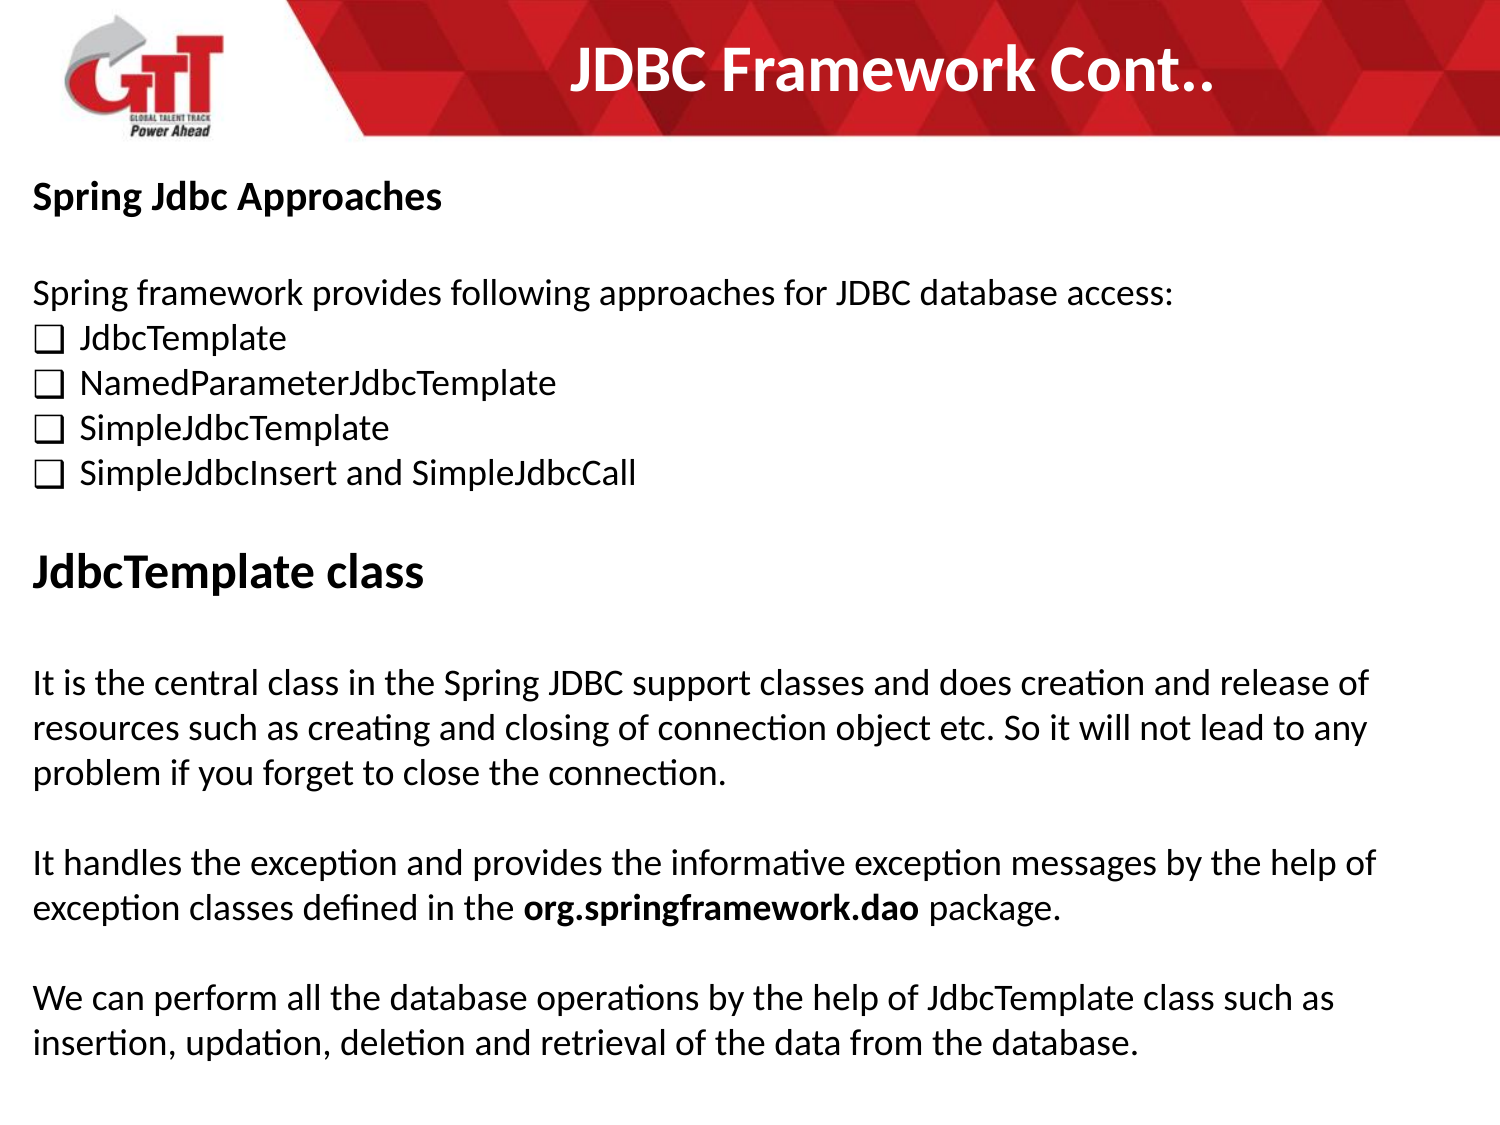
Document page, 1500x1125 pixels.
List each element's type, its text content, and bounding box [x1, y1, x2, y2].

text_box Spring Jdbc Approaches Spring framework provides following approaches for JDBC database access: JdbcTemplate NamedParameterJdbcTemplate SimpleJdbcTemplate SimpleJdbcInsert and SimpleJdbcCall JdbcTemplate class It is the central class in the Spring JDBC support classes and does creation and release of resources such as creating and closing of connection object etc. So it will not lead to any problem if you forget to close the connection. It handles the exception and provides the informative exception messages by the help of exception classes defined in the org.springframework.dao package. We can perform all the database operations by the help of JdbcTemplate class such as insertion, updation, deletion and retrieval of the data from the database. [17, 160, 1500, 1080]
picture [0, 0, 1500, 1125]
title JDBC Framework Cont.. [324, 12, 1463, 118]
